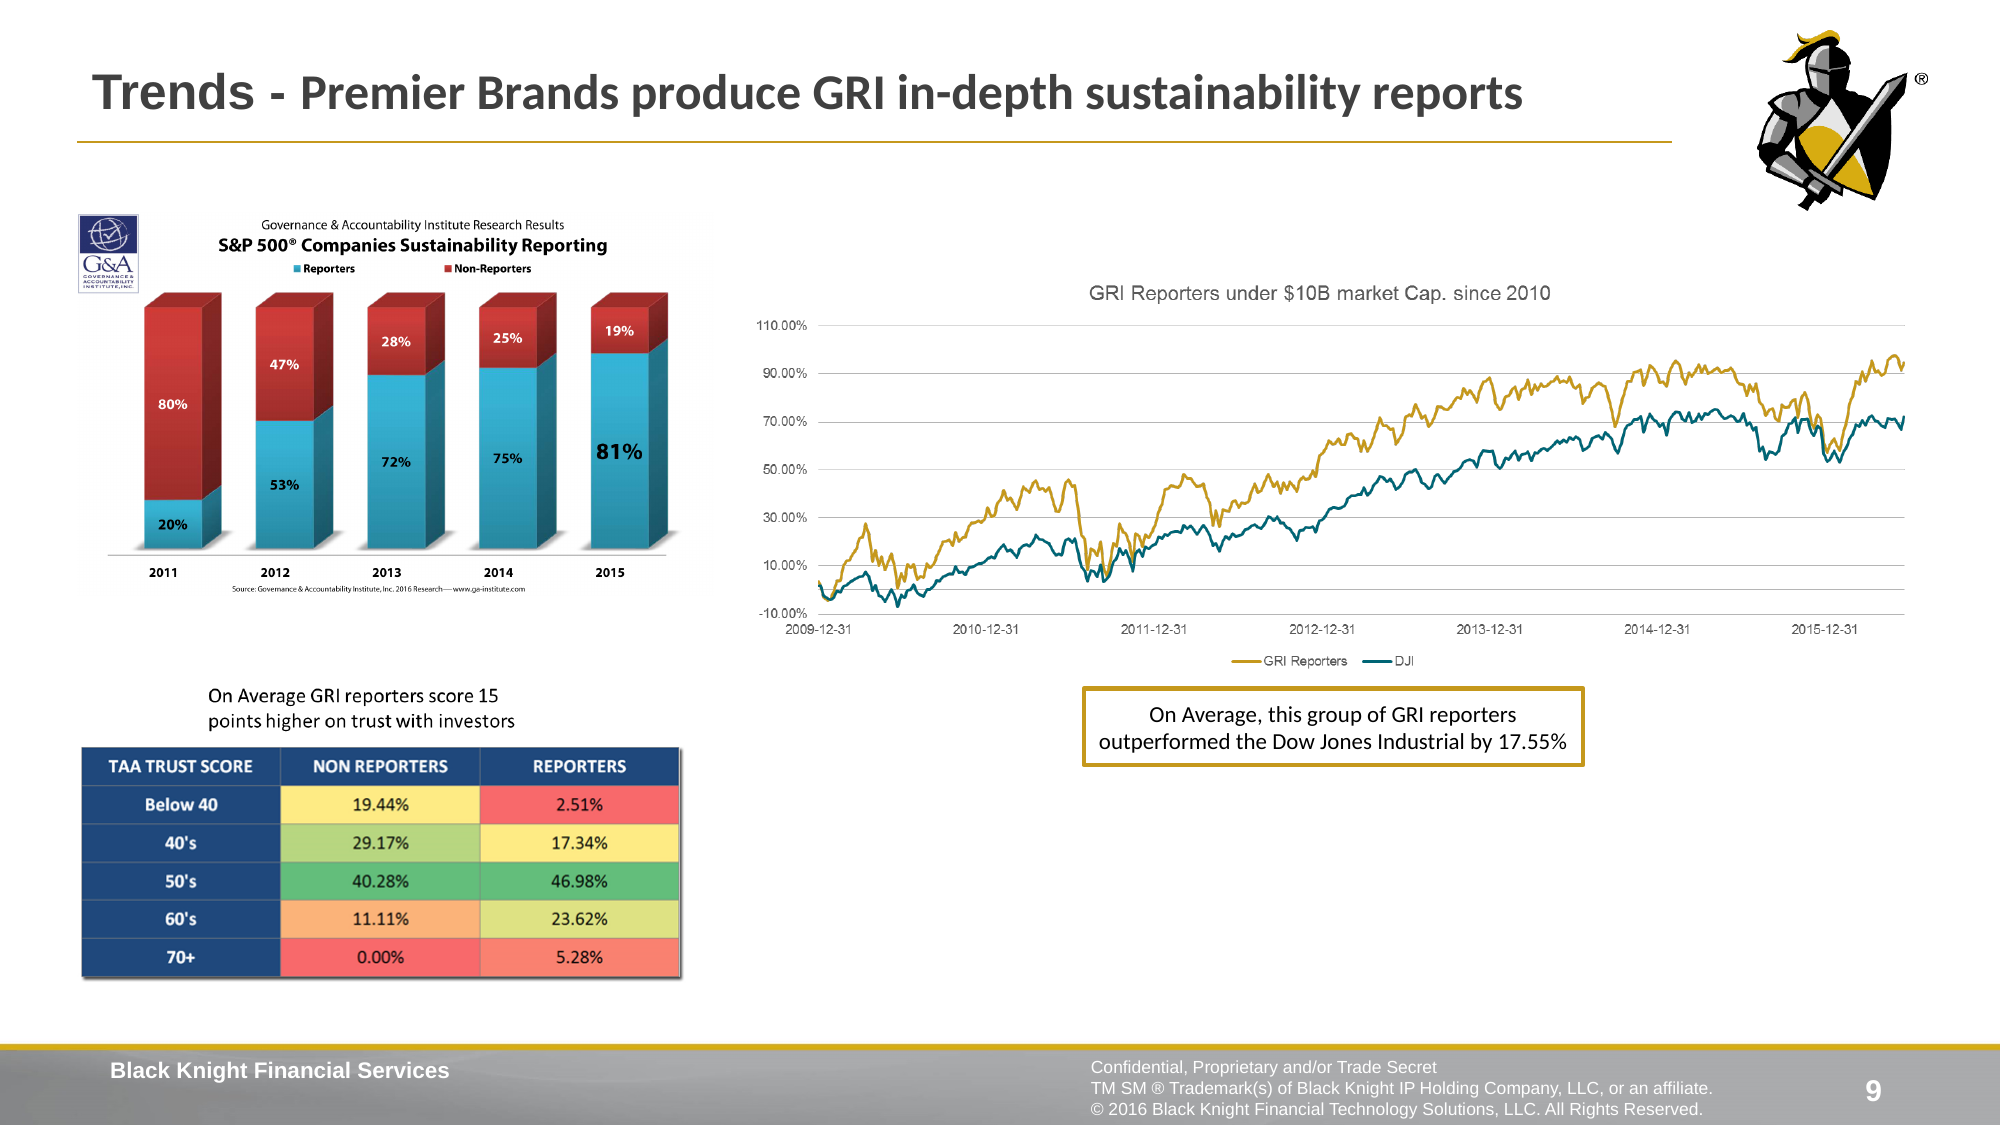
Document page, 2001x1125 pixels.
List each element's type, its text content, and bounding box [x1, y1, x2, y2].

text_box On Average, this group of GRI reporters outperformed the Dow Jones Industrial by 17.55% [1082, 690, 1585, 767]
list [76, 212, 714, 596]
picture [0, 0, 2000, 1125]
title Trends - Premier Brands produce GRI in-depth sustainability reports [77, 37, 1673, 143]
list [76, 744, 689, 986]
